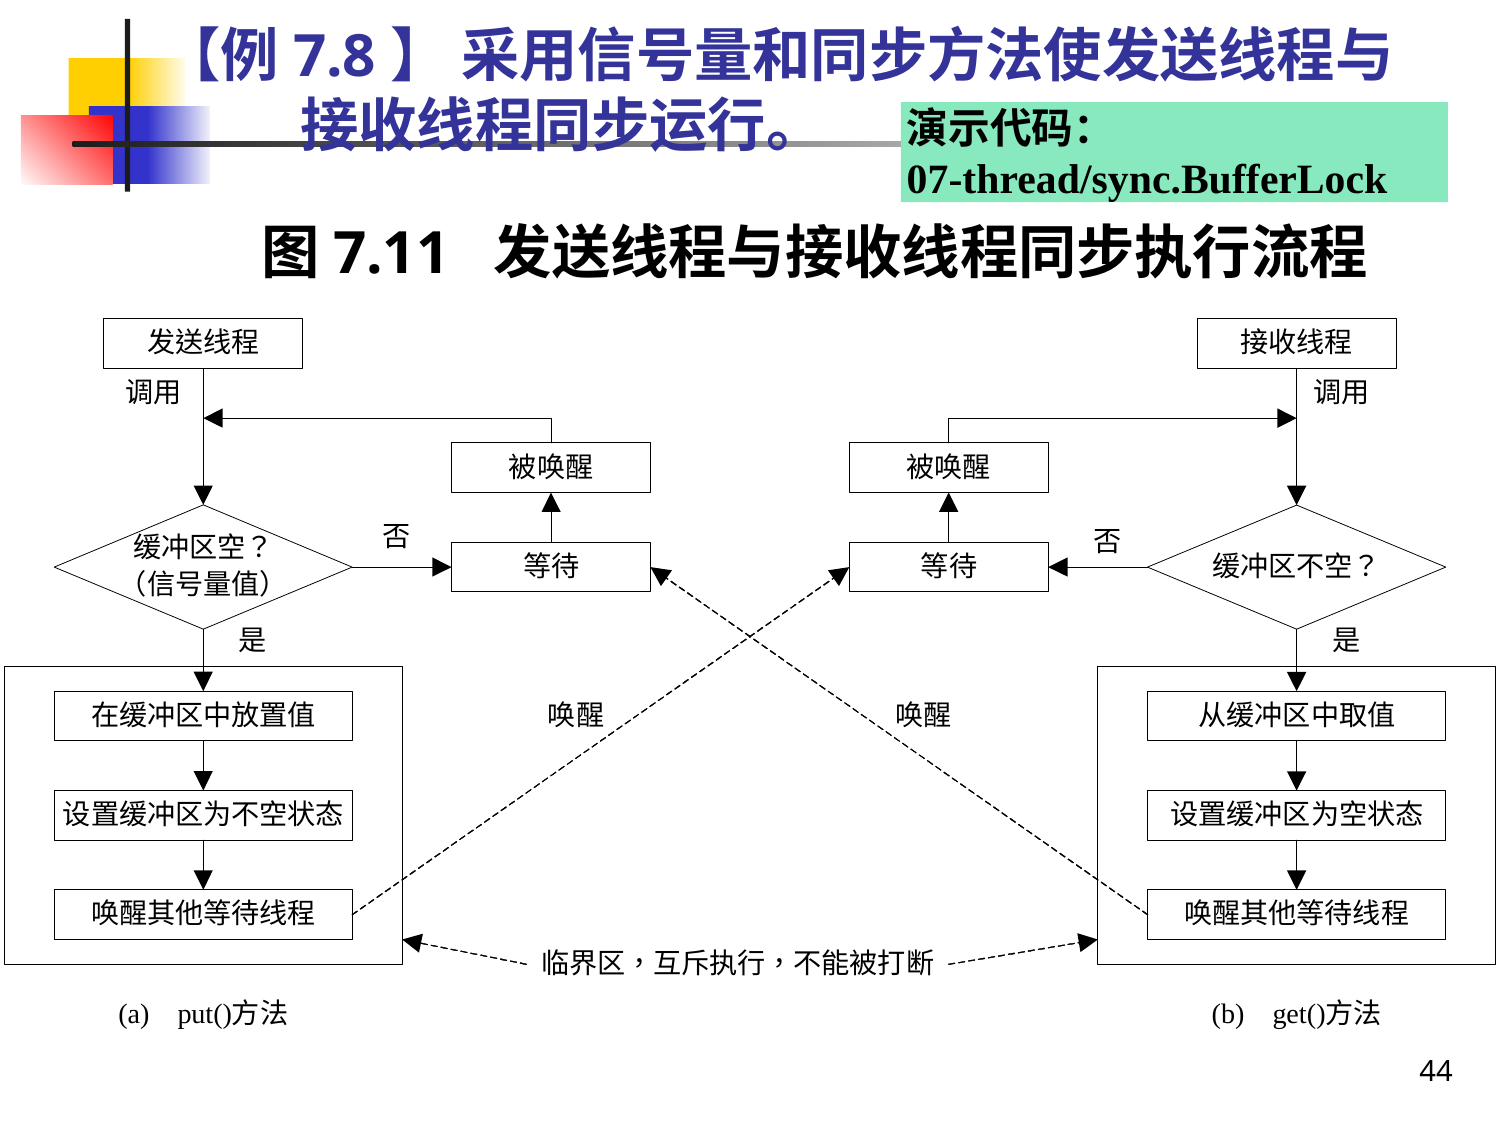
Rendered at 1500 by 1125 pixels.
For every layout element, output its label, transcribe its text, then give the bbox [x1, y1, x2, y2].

text_box 演示代码： 07-thread/sync.BufferLock [900, 102, 1448, 203]
list 图7.11 发送线程与接收线程同步执行流程 [171, 208, 1447, 298]
title 【例7.8】 采用信号量和同步方法使发送线程与接收线程同步运行。 [147, 0, 1412, 166]
picture [0, 314, 1500, 1036]
slide_number 44 [1155, 1044, 1468, 1100]
